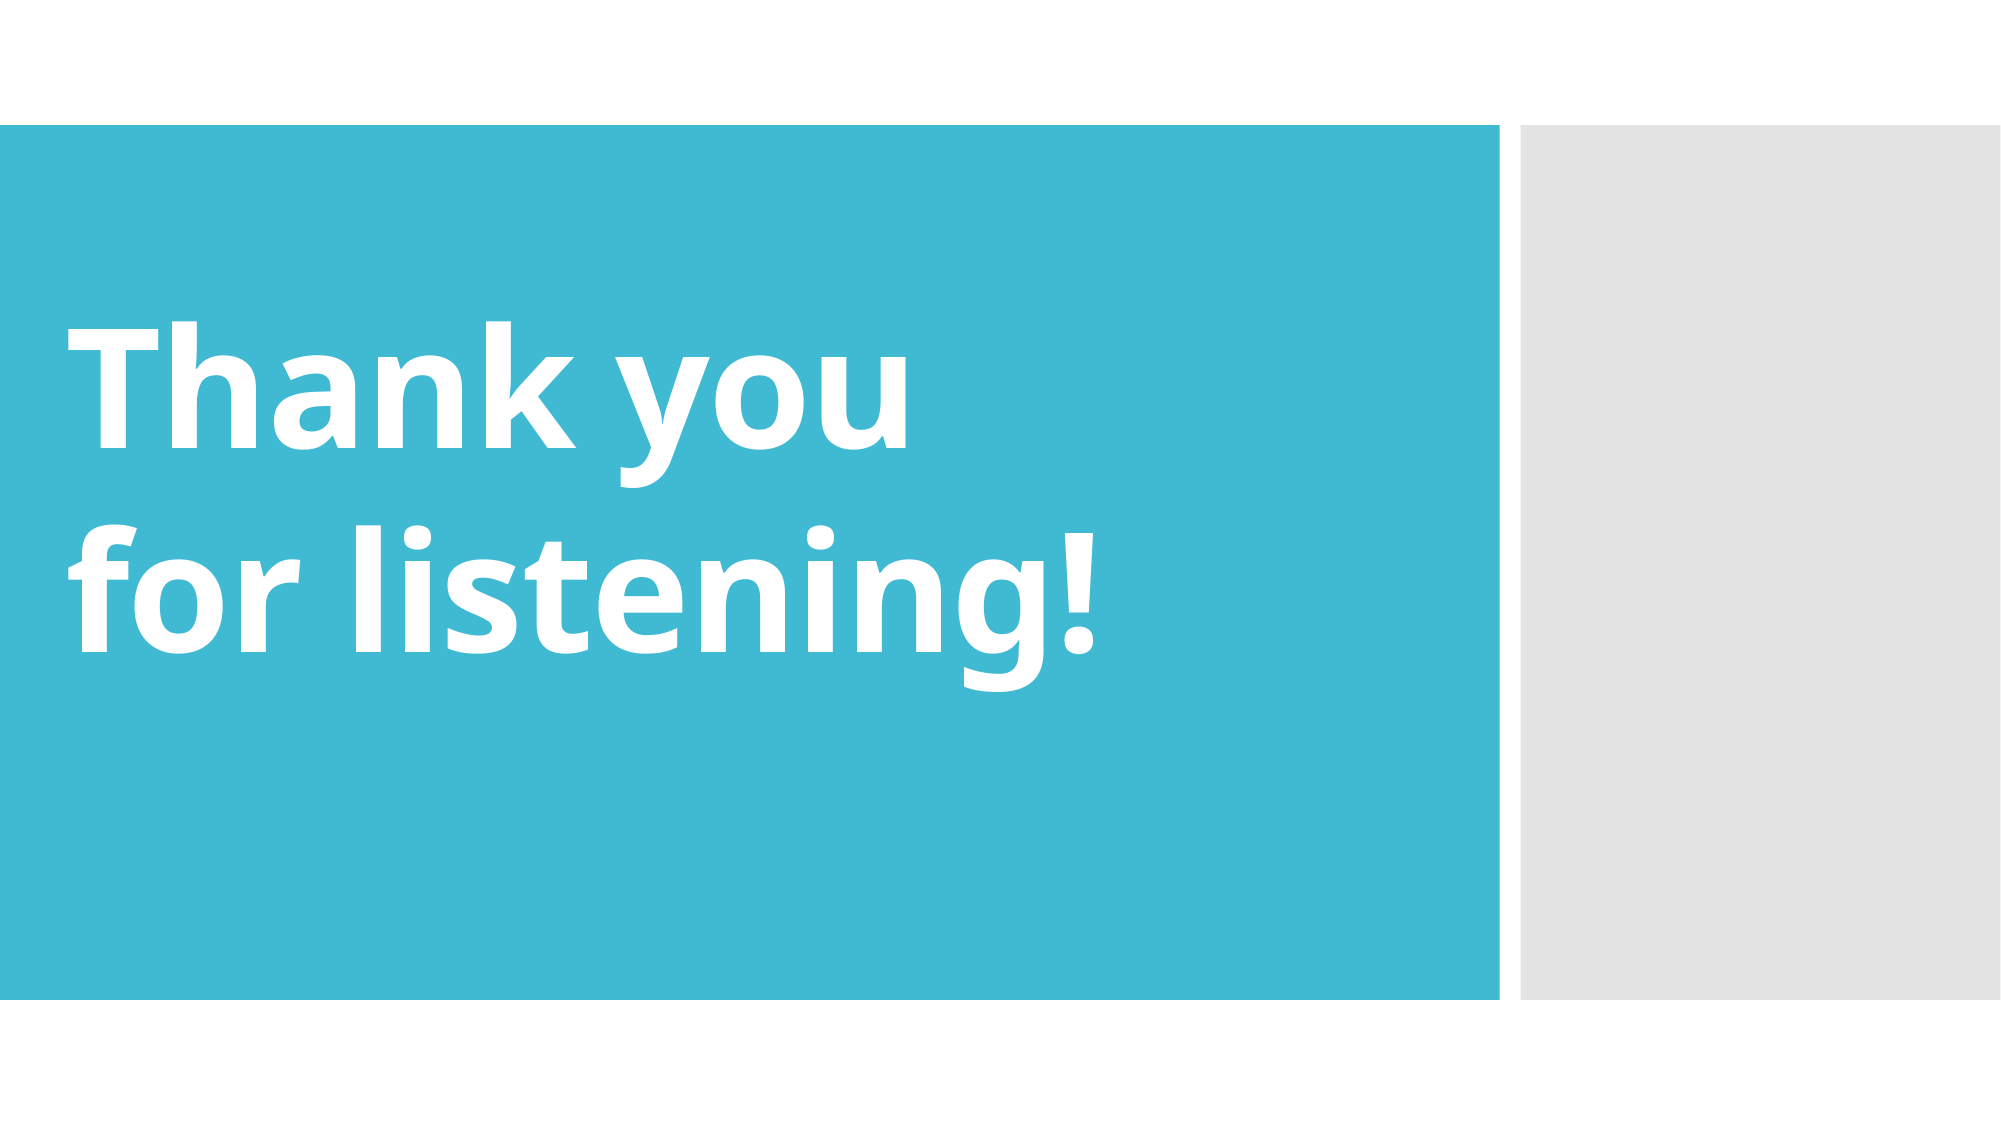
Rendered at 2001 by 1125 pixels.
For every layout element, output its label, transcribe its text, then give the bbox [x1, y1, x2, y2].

title Thank you for listening! [50, 167, 1610, 701]
